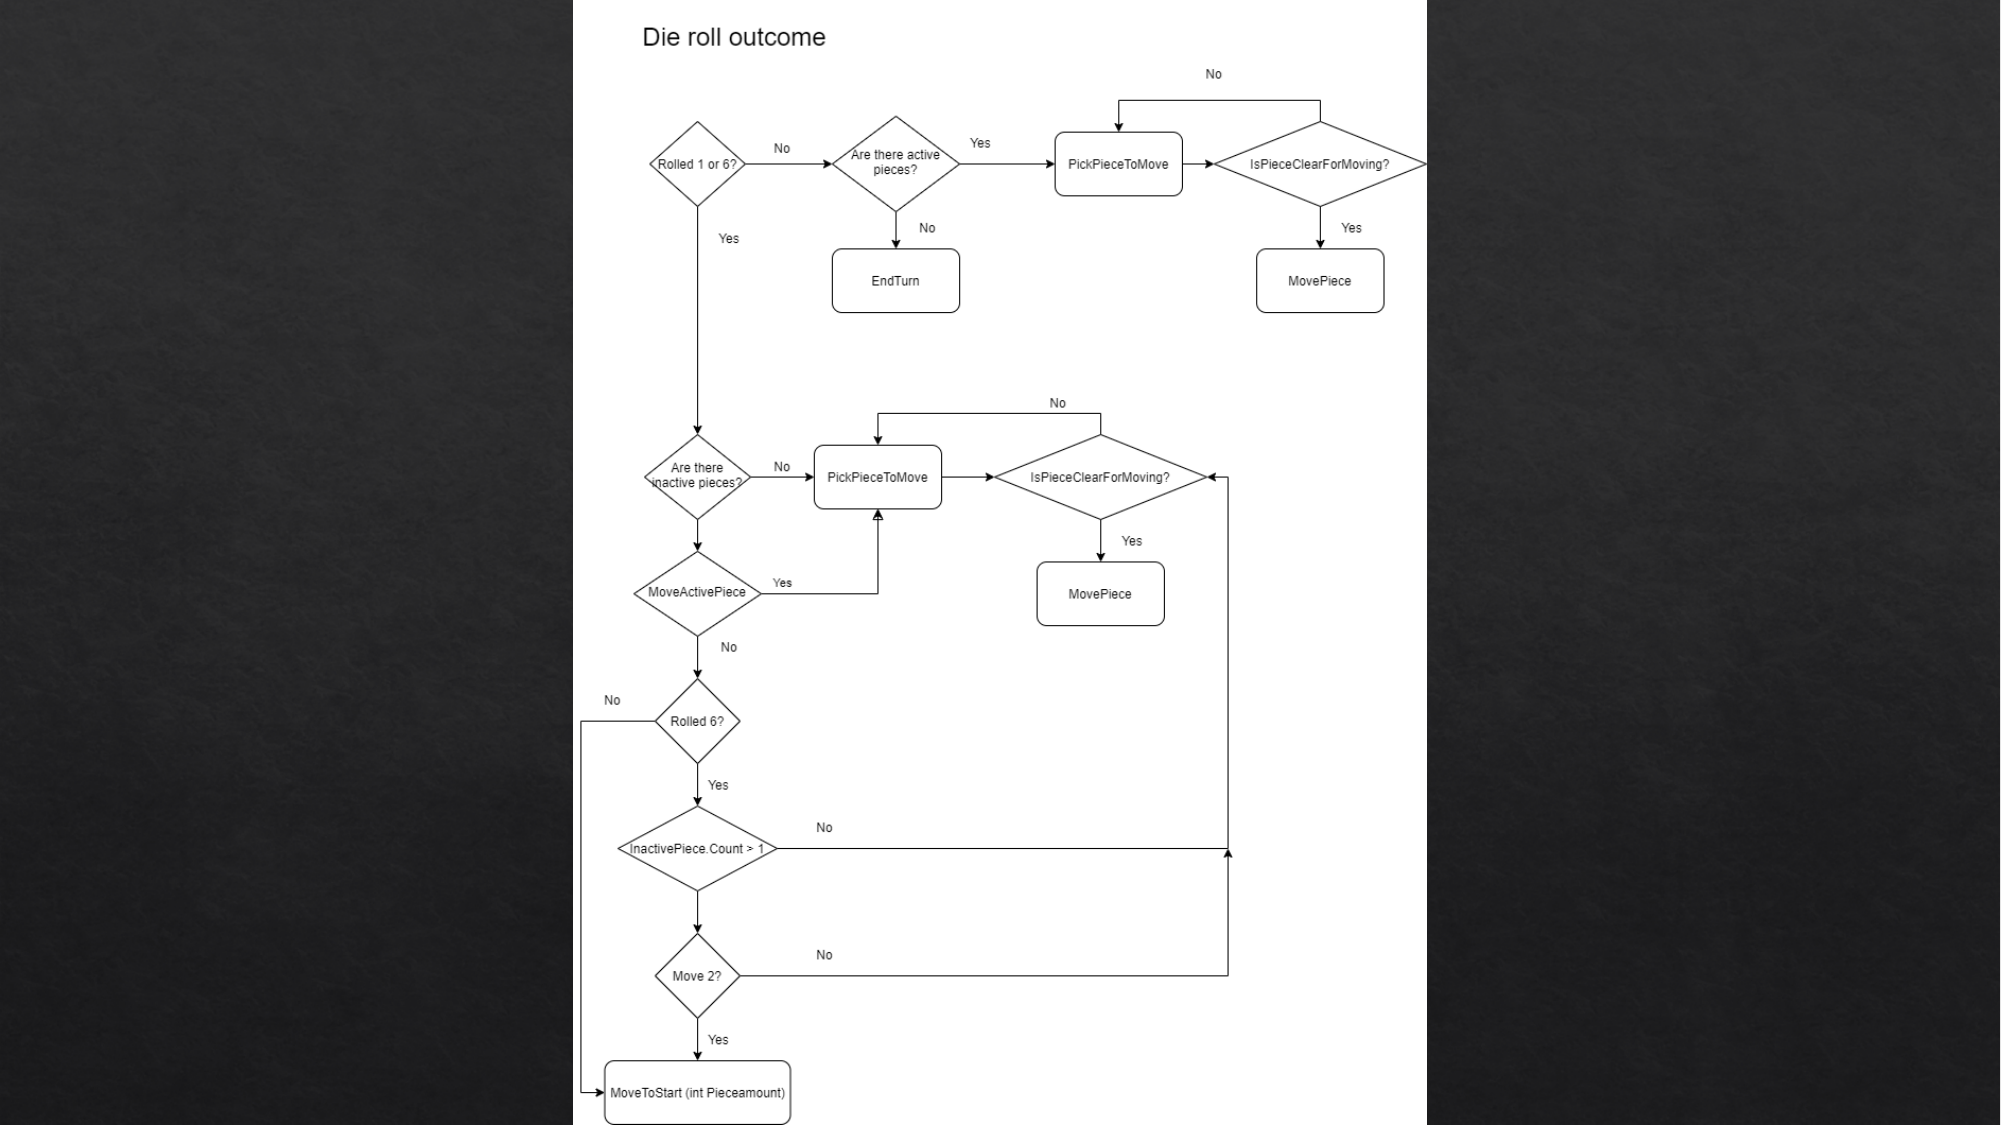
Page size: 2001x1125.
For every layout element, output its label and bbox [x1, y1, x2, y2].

picture [572, 0, 1427, 1125]
